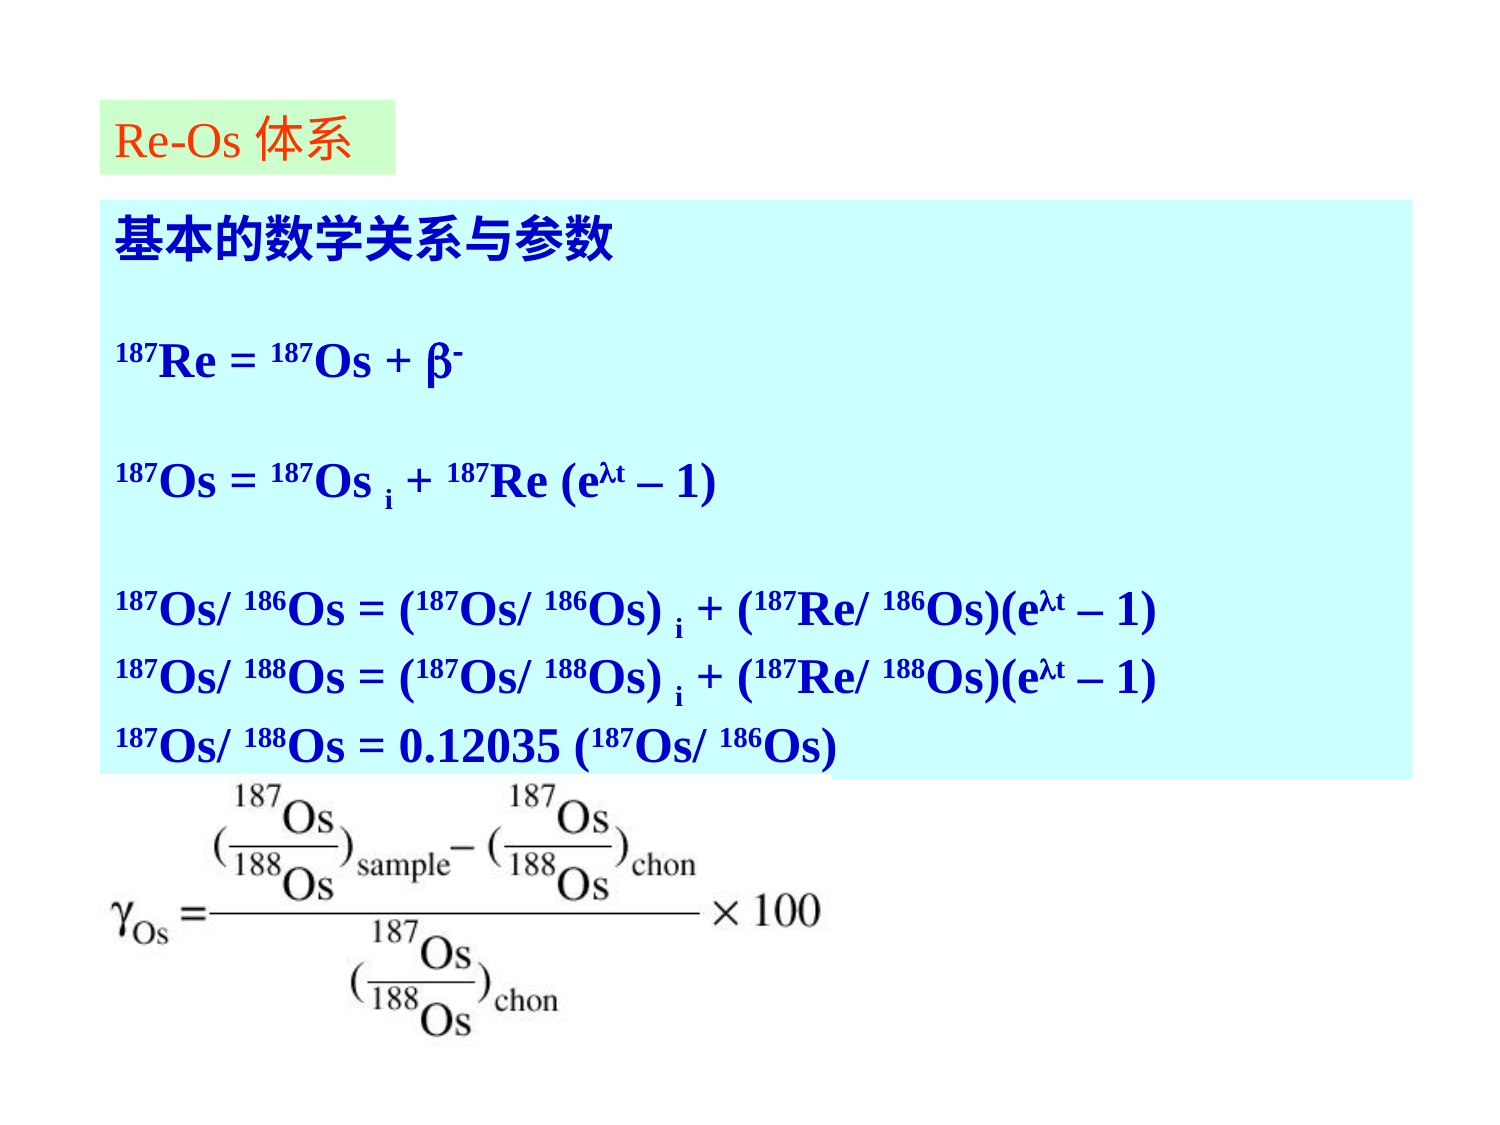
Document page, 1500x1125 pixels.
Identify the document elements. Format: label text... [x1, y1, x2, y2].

text_box 基本的数学关系与参数 187Re = 187Os + b- 187Os = 187Os i + 187Re (elt – 1) 187Os/ 186Os = (187Os/ 186Os) i + (187Re/ 186Os)(elt – 1) 187Os/ 188Os = (187Os/ 188Os) i + (187Re/ 188Os)(elt – 1) 187Os/ 188Os = 0.12035 (187Os/ 186Os) [99, 199, 1413, 780]
picture [99, 774, 832, 1052]
text_box Re-Os体系 [99, 99, 396, 175]
